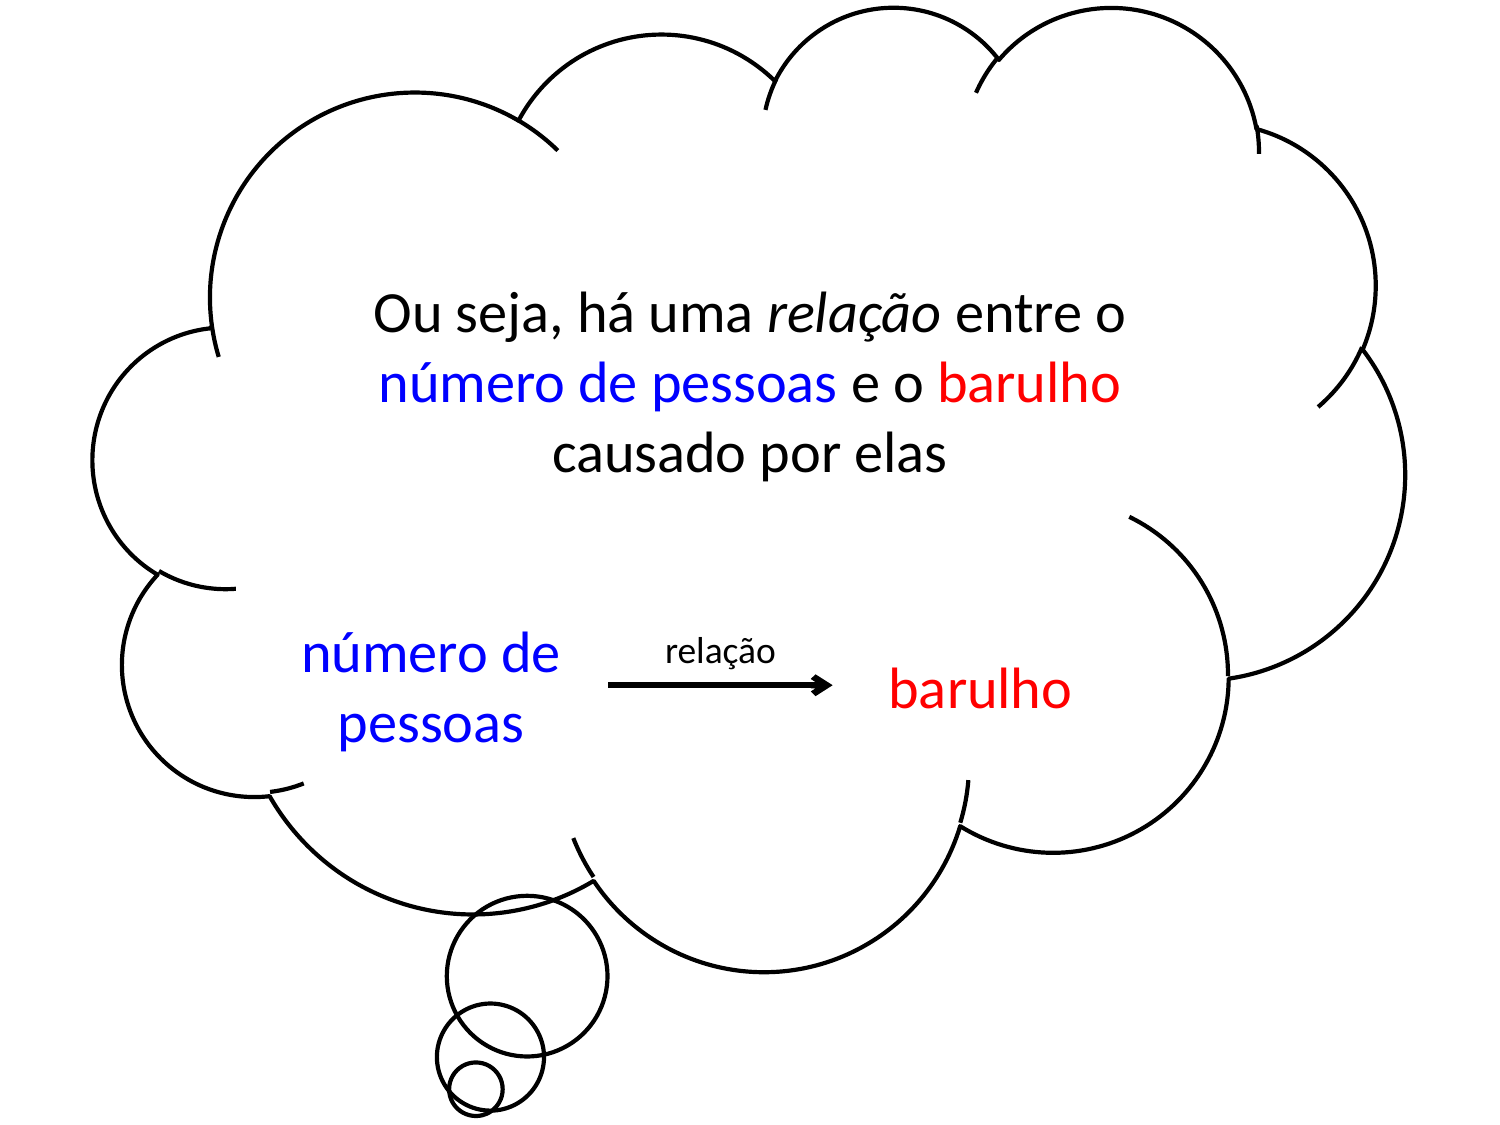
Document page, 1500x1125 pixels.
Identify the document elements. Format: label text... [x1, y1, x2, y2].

text_box barulho [832, 642, 1128, 728]
text_box Ou seja, há uma relação entre o número de pessoas e o barulho causado por elas [277, 267, 1223, 492]
text_box [90, 5, 1408, 1119]
text_box número de pessoas [253, 606, 609, 762]
text_box relação [631, 619, 809, 679]
